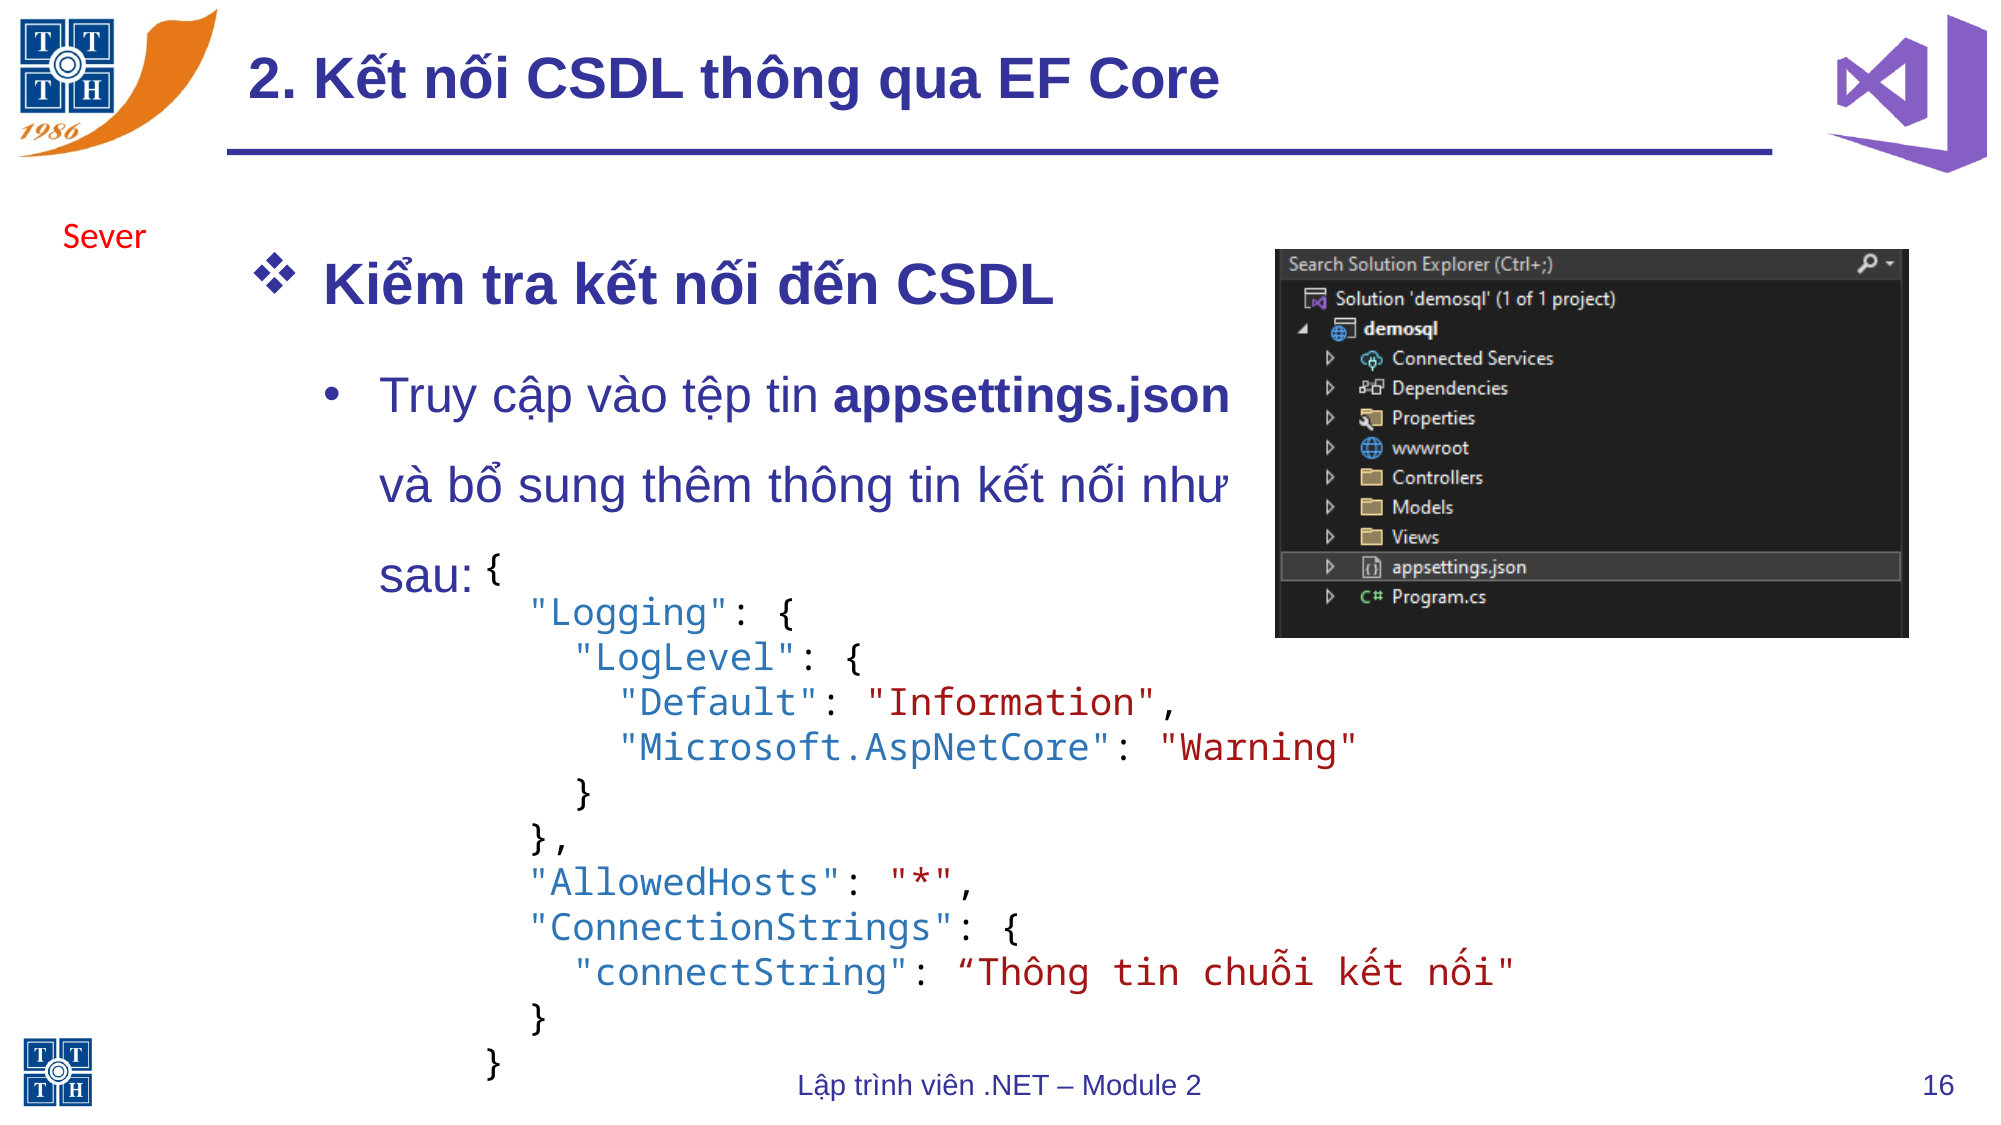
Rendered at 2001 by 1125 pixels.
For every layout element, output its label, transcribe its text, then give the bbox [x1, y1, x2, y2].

title 2. Kết nối CSDL thông qua EF Core [233, 40, 1796, 126]
picture [1275, 249, 1909, 638]
picture [16, 7, 219, 158]
text_box Sever [43, 203, 167, 264]
picture [1827, 14, 1987, 173]
picture [23, 1037, 93, 1107]
text_box Kiểm tra kết nối đến CSDL Truy cập vào tệp tin appsettings.json và bổ sung thêm thông tin kết nối như sau: [233, 203, 1246, 611]
text_box { "Logging": { "LogLevel": { "Default": "Information", "Microsoft.AspNetCore": "Warning" } }, "AllowedHosts": "*", "ConnectionStrings": { "connectString": “Thông tin chuỗi kết nối" } } [467, 535, 1533, 1090]
